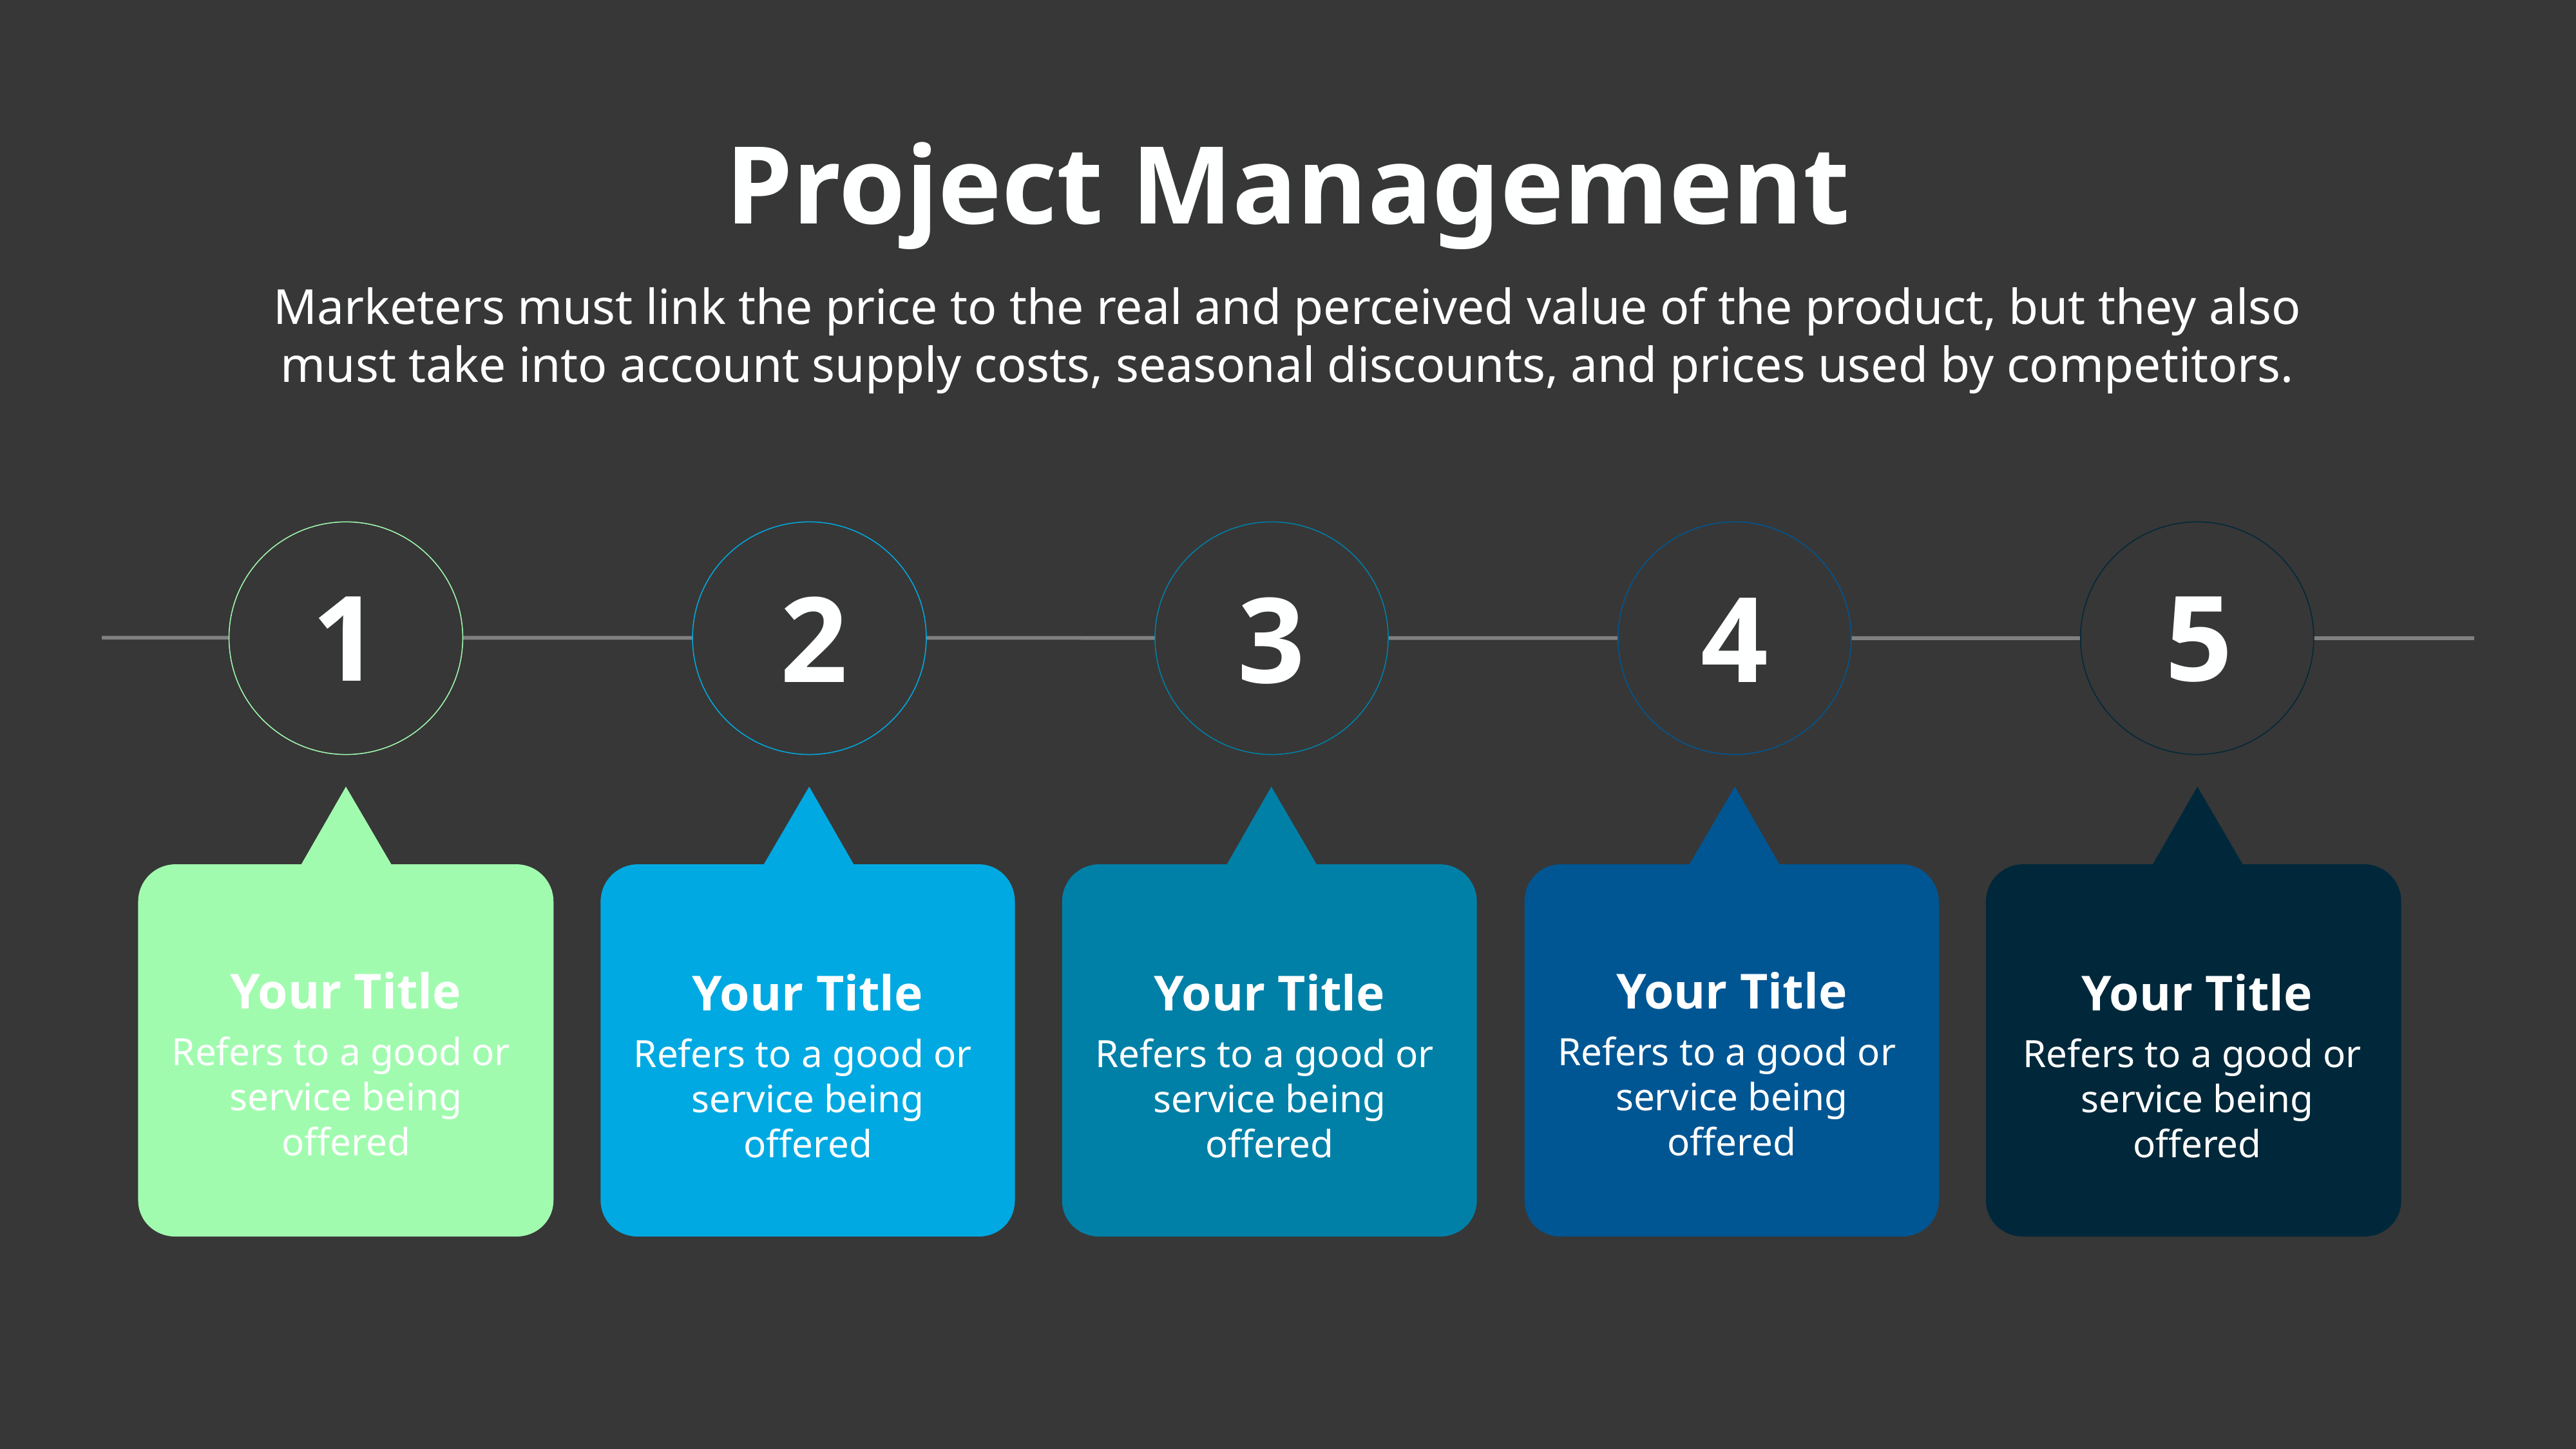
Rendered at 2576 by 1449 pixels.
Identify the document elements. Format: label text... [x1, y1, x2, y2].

text_box [600, 786, 1015, 1237]
text_box 1 [302, 558, 390, 710]
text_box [1077, 958, 1462, 1126]
text_box [1155, 522, 1389, 755]
text_box [2080, 522, 2314, 755]
text_box [1985, 786, 2401, 1237]
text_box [153, 956, 539, 1124]
text_box Marketers must link the price to the real and perceived value of the product, but they also must take into account supply costs, seasonal discounts, and prices used by competitors. [259, 271, 2317, 397]
text_box [138, 786, 554, 1237]
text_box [2005, 958, 2389, 1126]
text_box 4 [1691, 559, 1779, 711]
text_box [615, 958, 1000, 1126]
text_box [1062, 786, 1477, 1237]
text_box 3 [1228, 560, 1315, 712]
text_box 2 [770, 559, 858, 711]
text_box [1540, 956, 1924, 1124]
text_box [692, 522, 926, 755]
text_box [229, 522, 463, 755]
text_box Project Management [716, 111, 1860, 250]
text_box 5 [2156, 558, 2243, 710]
text_box [1524, 786, 1939, 1237]
text_box [1617, 522, 1851, 755]
